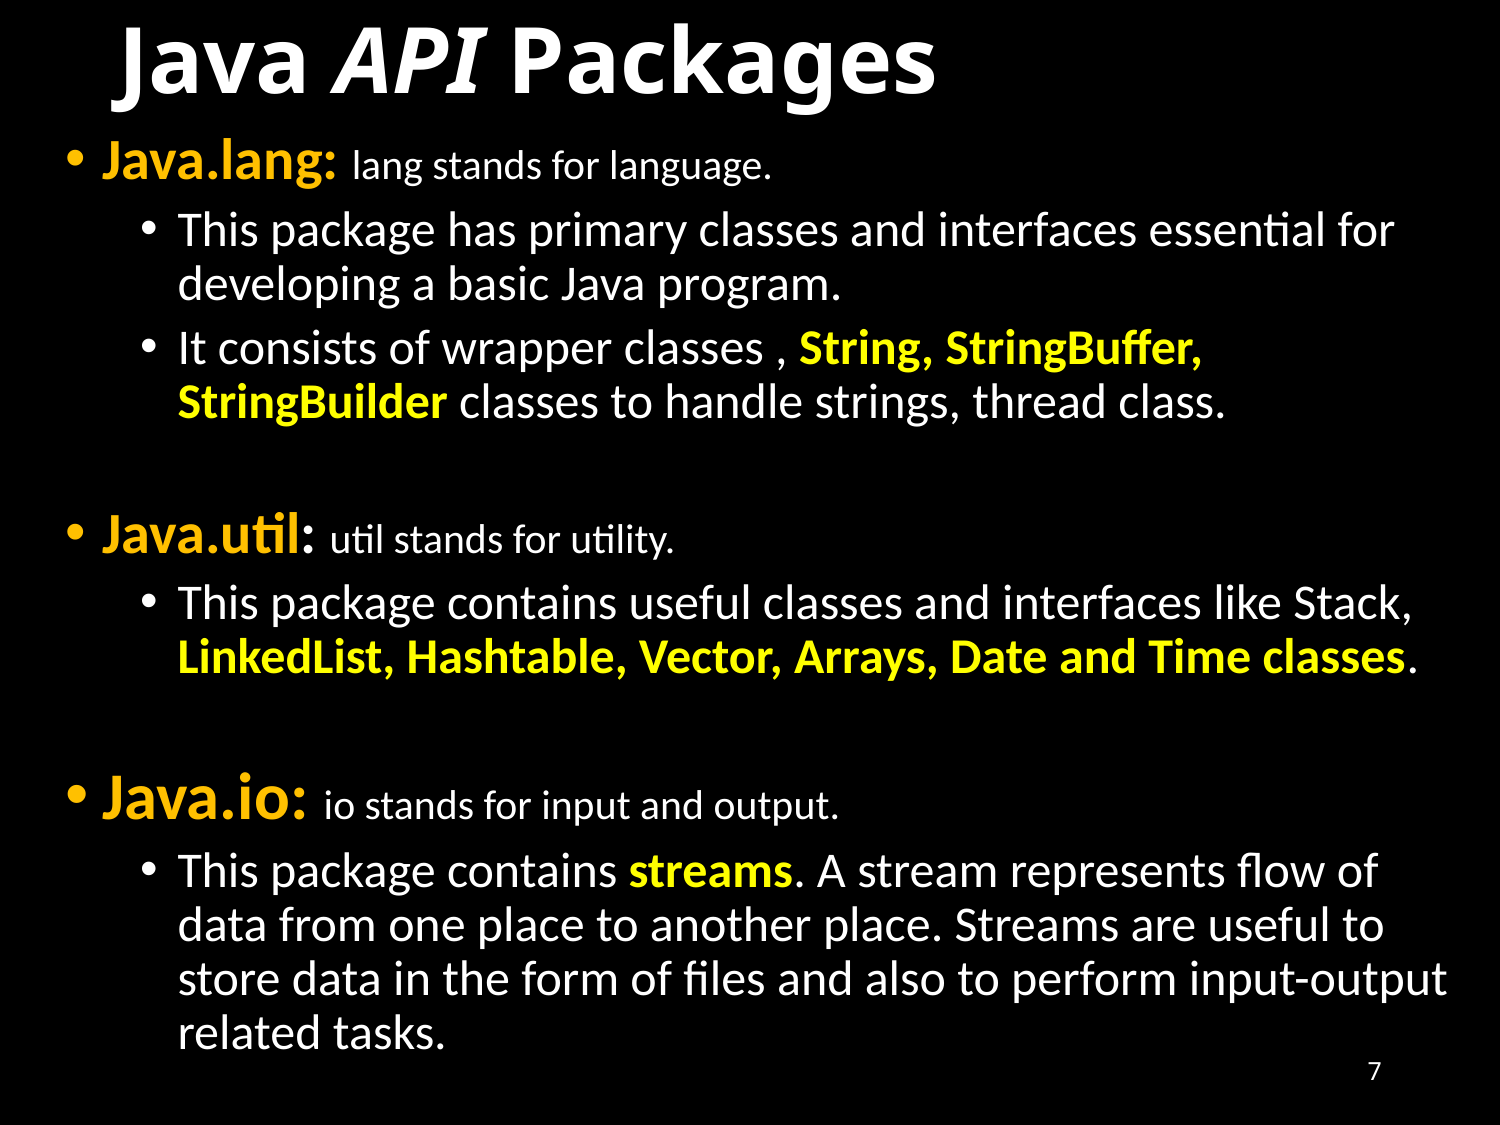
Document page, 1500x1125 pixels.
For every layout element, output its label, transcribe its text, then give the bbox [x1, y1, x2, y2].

list Java.lang: lang stands for language. This package has primary classes and interfaces essential for developing a basic Java program. It consists of wrapper classes , String, StringBuffer, StringBuilder classes to handle strings, thread class. Java.util: util stands for utility. This package contains useful classes and interfaces like Stack, LinkedList, Hashtable, Vector, Arrays, Date and Time classes. Java.io: io stands for input and output. This package contains streams. A stream represents flow of data from one place to another place. Streams are useful to store data in the form of files and also to perform input-output related tasks. [50, 122, 1475, 1075]
slide_number 7 [1059, 1042, 1397, 1103]
title Java API Packages [103, 24, 1397, 103]
